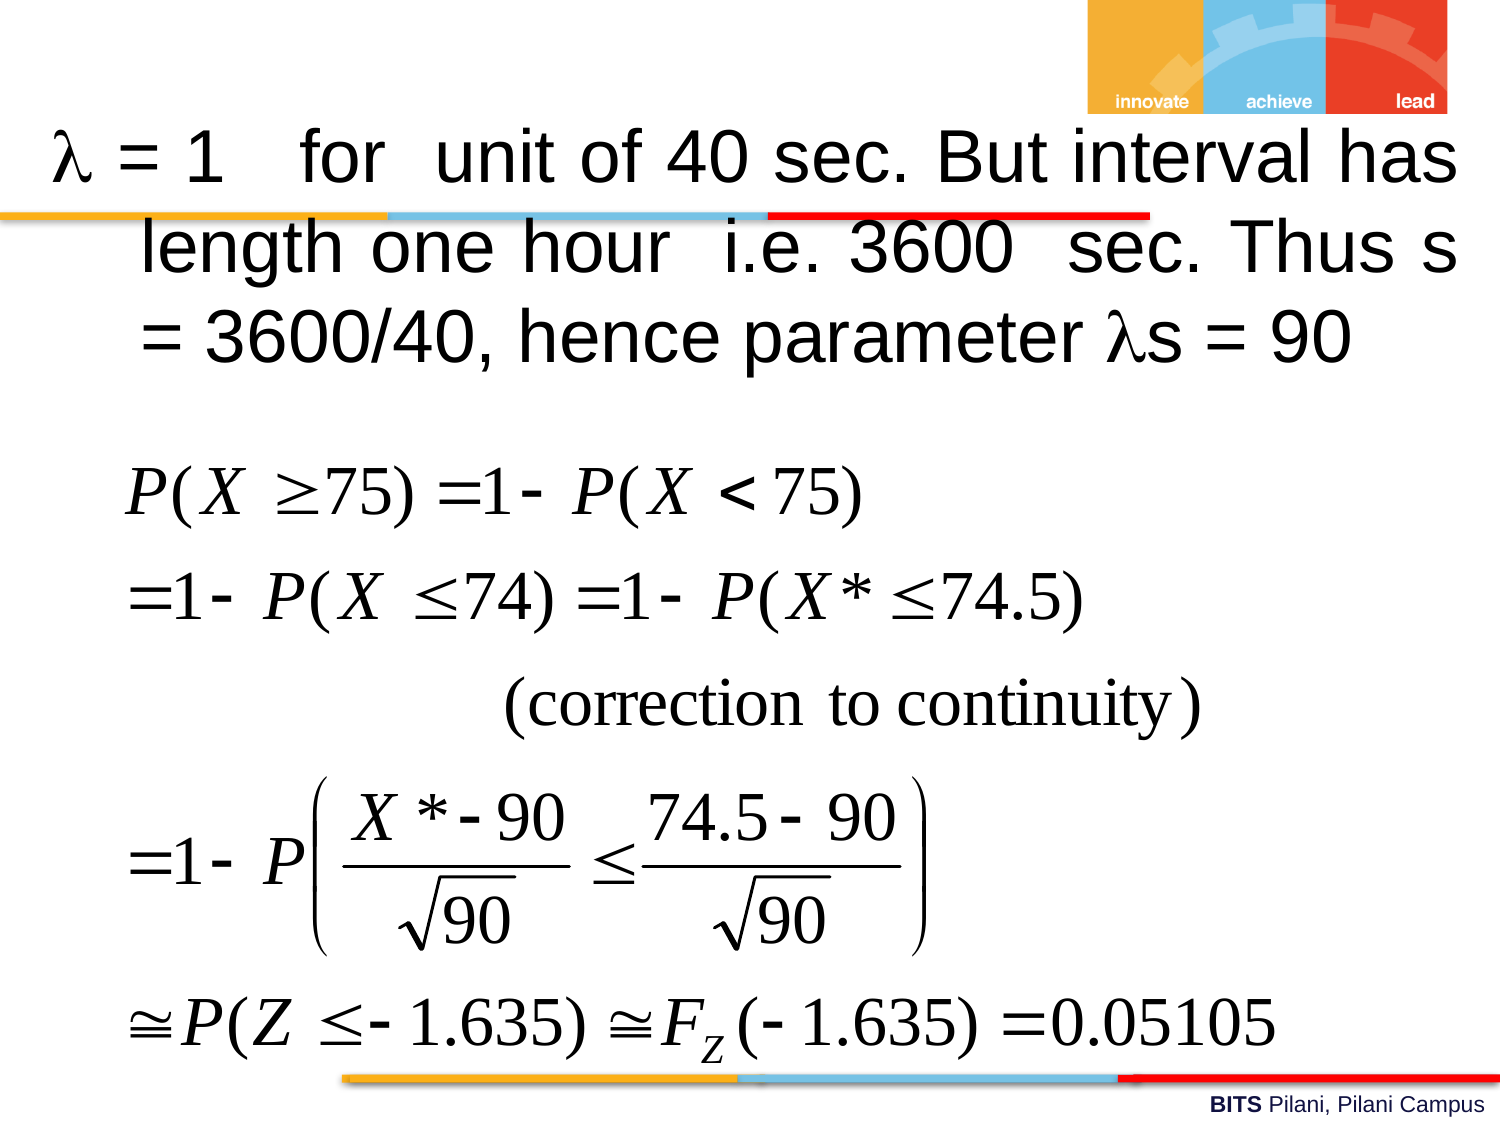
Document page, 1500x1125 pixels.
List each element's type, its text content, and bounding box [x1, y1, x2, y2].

picture [1087, 0, 1448, 99]
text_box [112, 449, 1289, 1077]
text_box  = 1 for unit of 40 sec. But interval has length one hour i.e. 3600 sec. Thus s = 3600/40, hence parameter ls = 90 [12, 99, 1475, 388]
